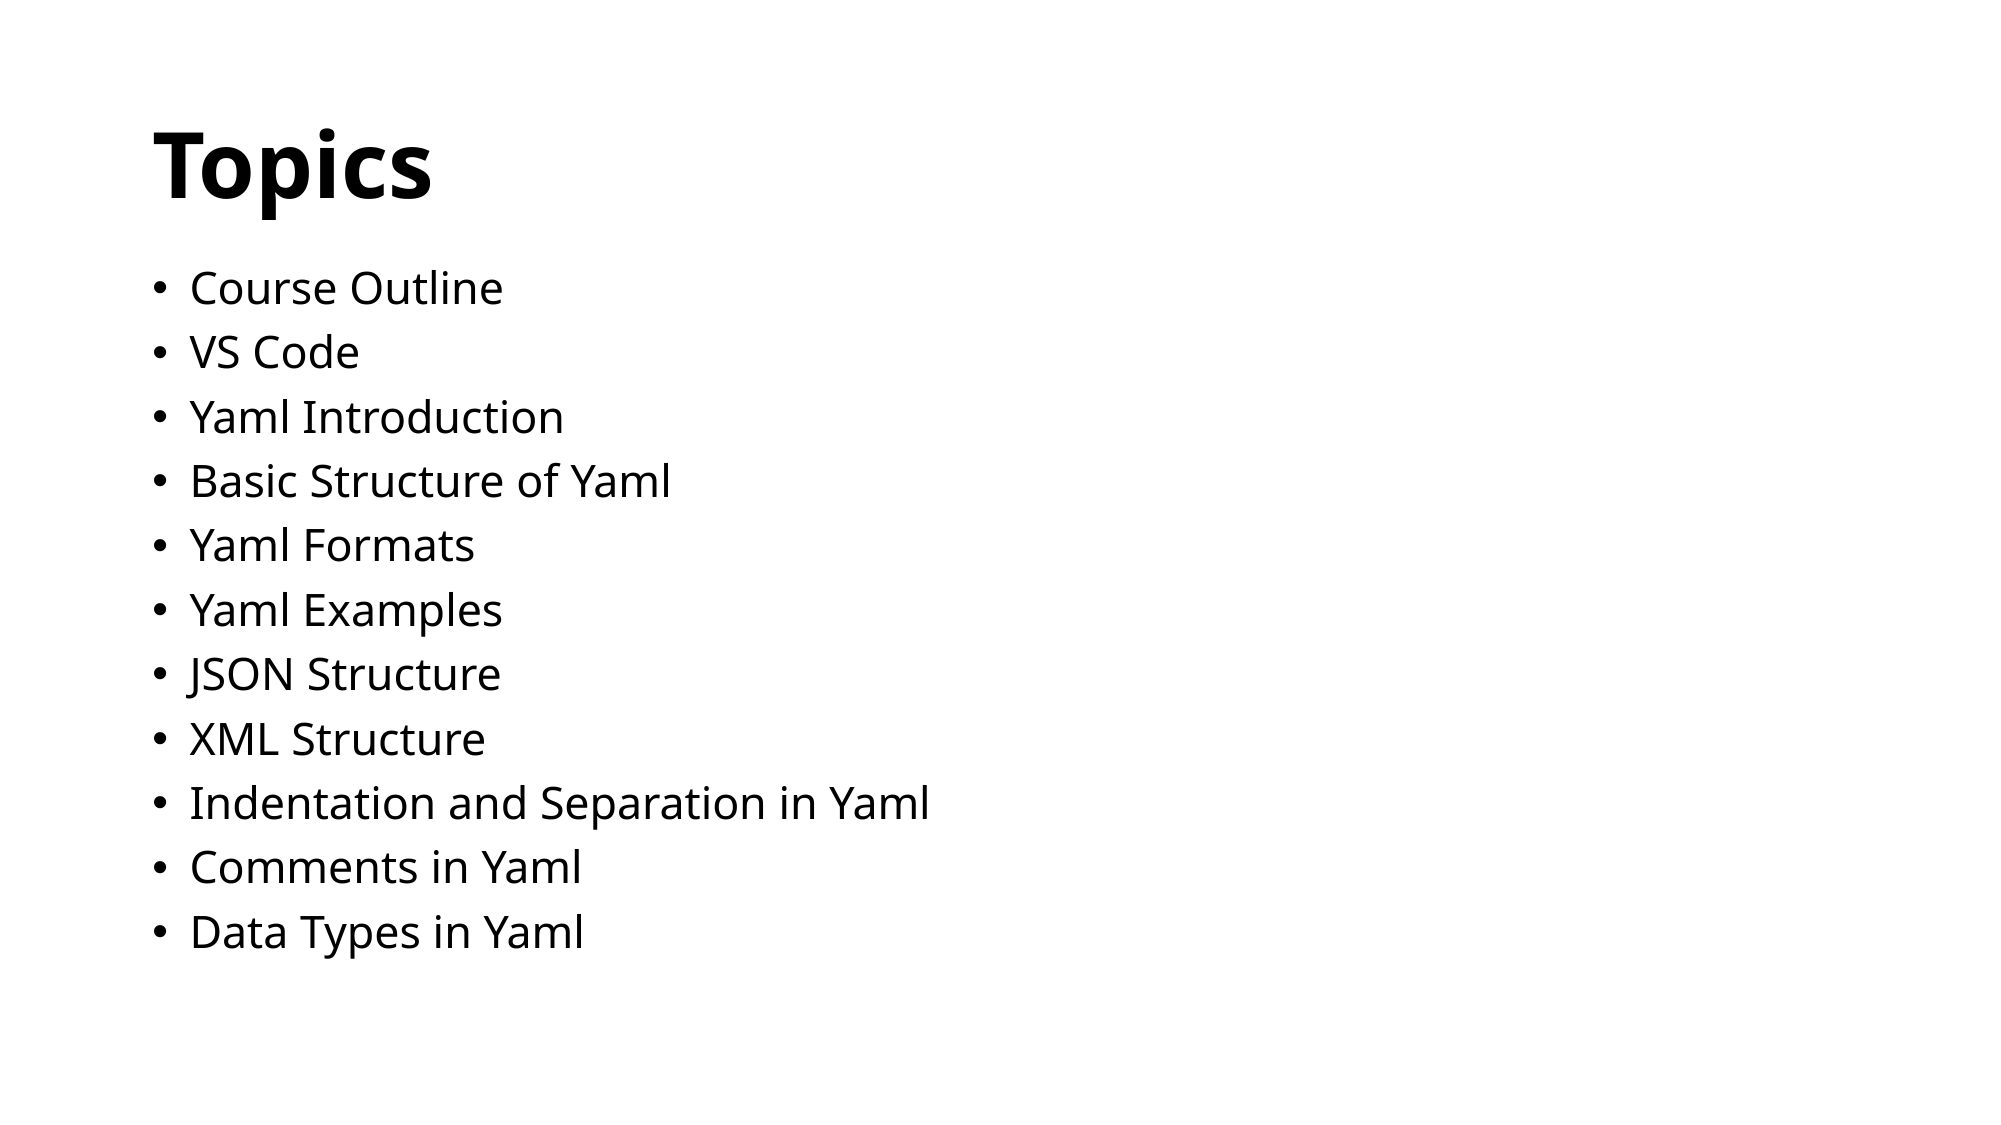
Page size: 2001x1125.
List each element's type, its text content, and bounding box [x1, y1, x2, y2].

title Topics [137, 59, 1863, 258]
list Course Outline VS Code Yaml Introduction Basic Structure of Yaml Yaml Formats Yaml Examples JSON Structure XML Structure Indentation and Separation in Yaml Comments in Yaml Data Types in Yaml [137, 258, 1863, 972]
